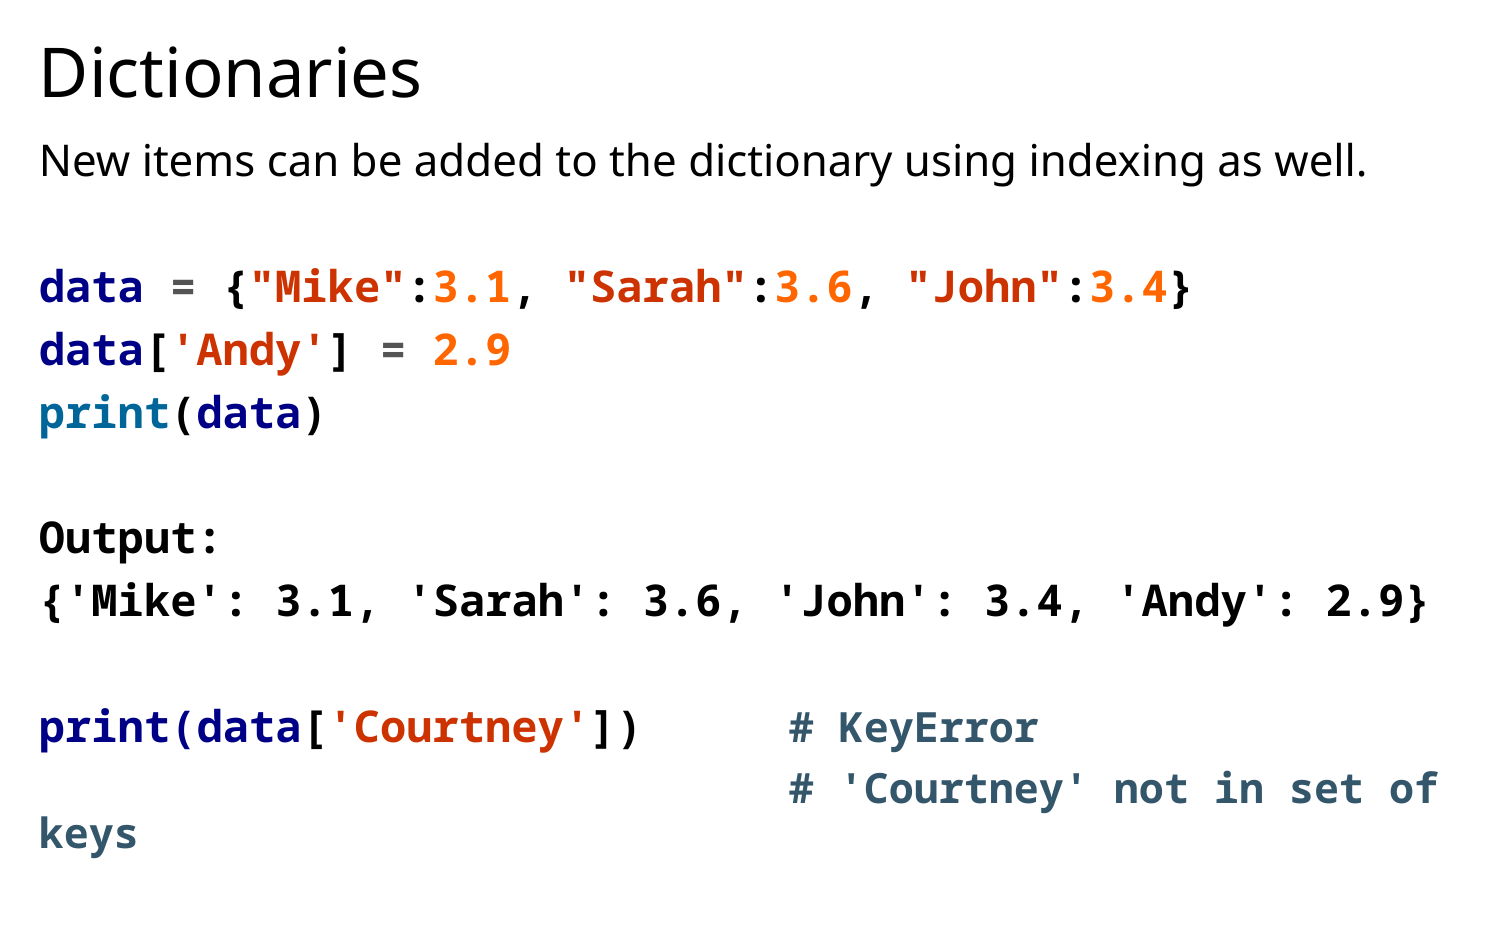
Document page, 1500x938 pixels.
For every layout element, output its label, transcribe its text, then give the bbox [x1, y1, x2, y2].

list New items can be added to the dictionary using indexing as well. data = {"Mike":3.1, "Sarah":3.6, "John":3.4} data['Andy'] = 2.9 print(data) Output: {'Mike': 3.1, 'Sarah': 3.6, 'John': 3.4, 'Andy': 2.9} print(data['Courtney']) # KeyError # 'Courtney' not in set of keys [23, 131, 1474, 897]
title Dictionaries [23, 19, 1181, 131]
